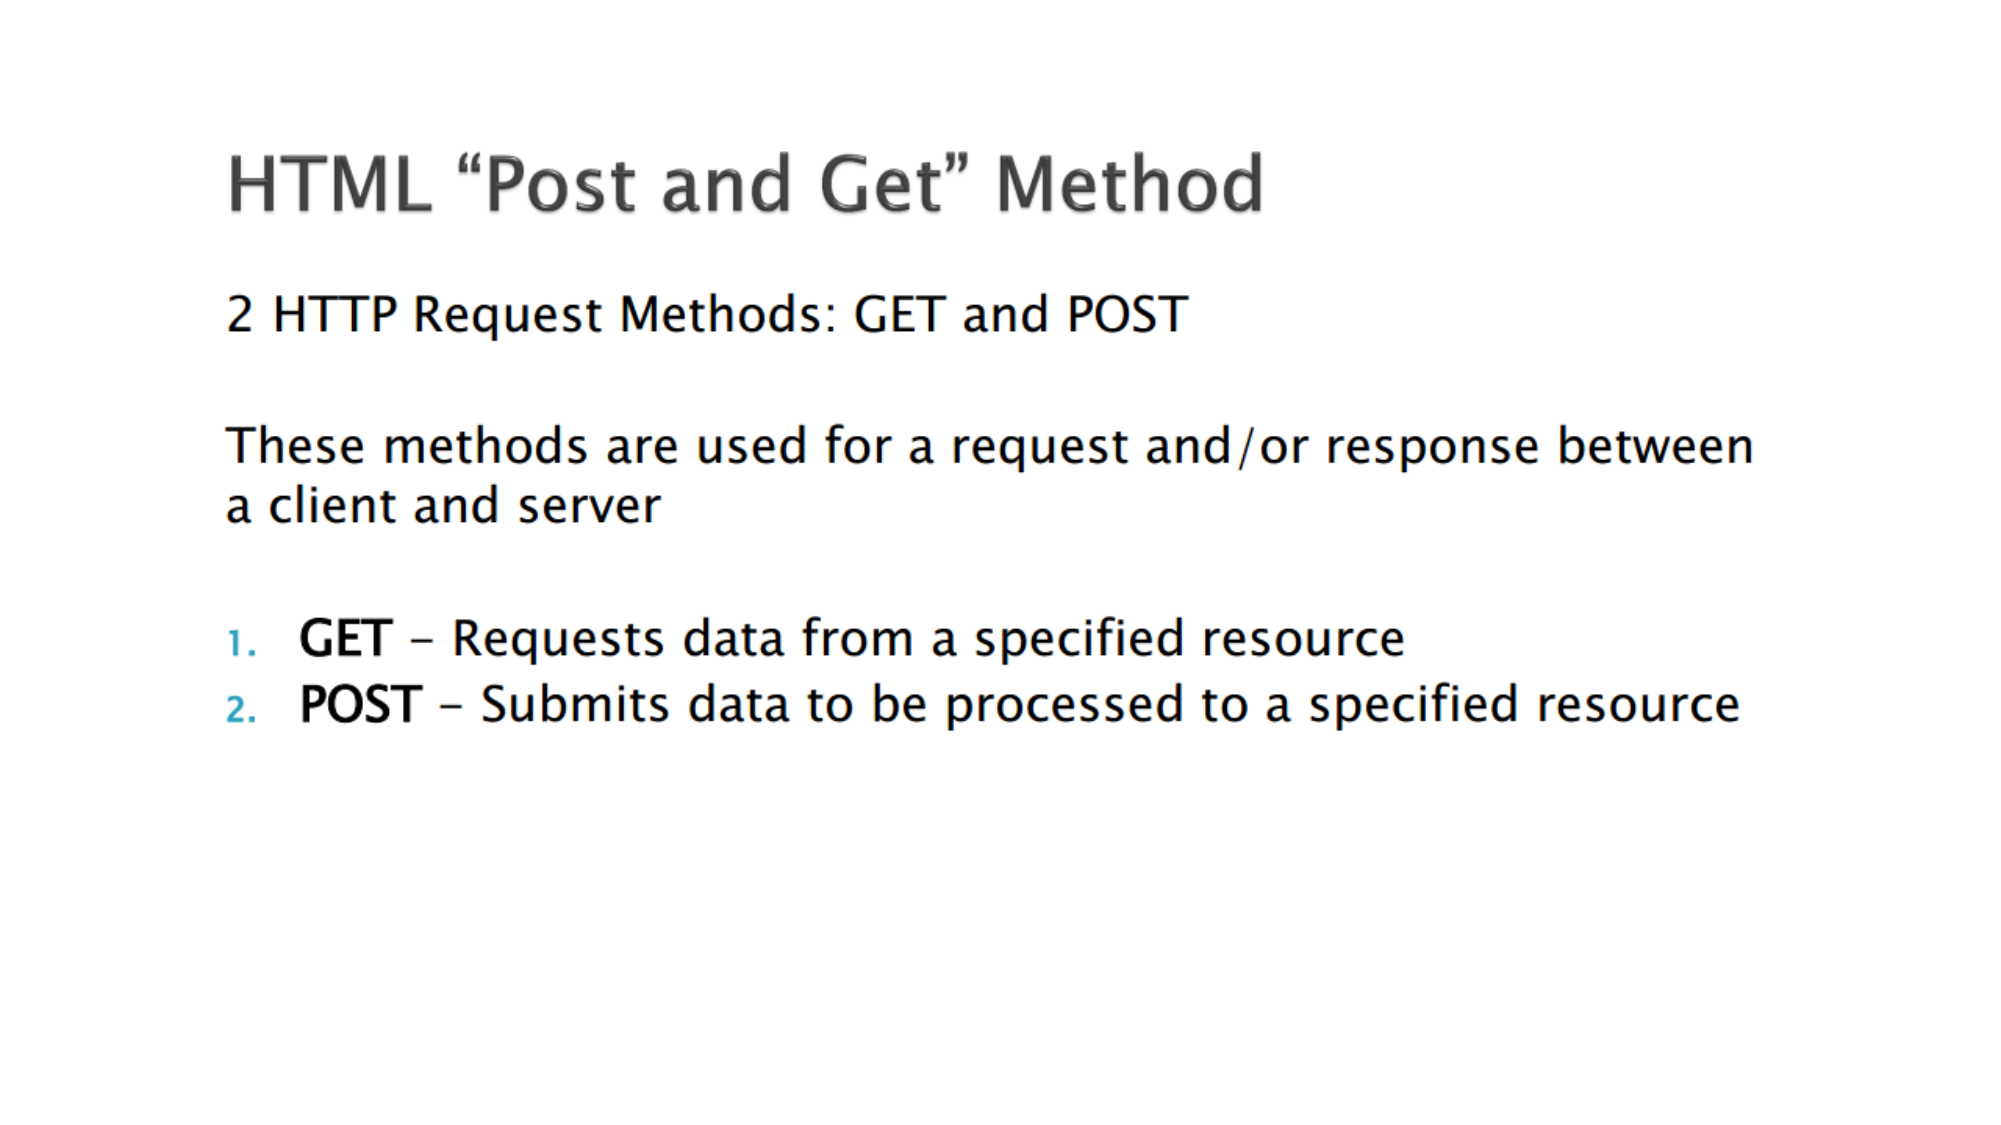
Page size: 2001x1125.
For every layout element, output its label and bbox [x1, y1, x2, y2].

picture [130, 75, 1870, 1050]
